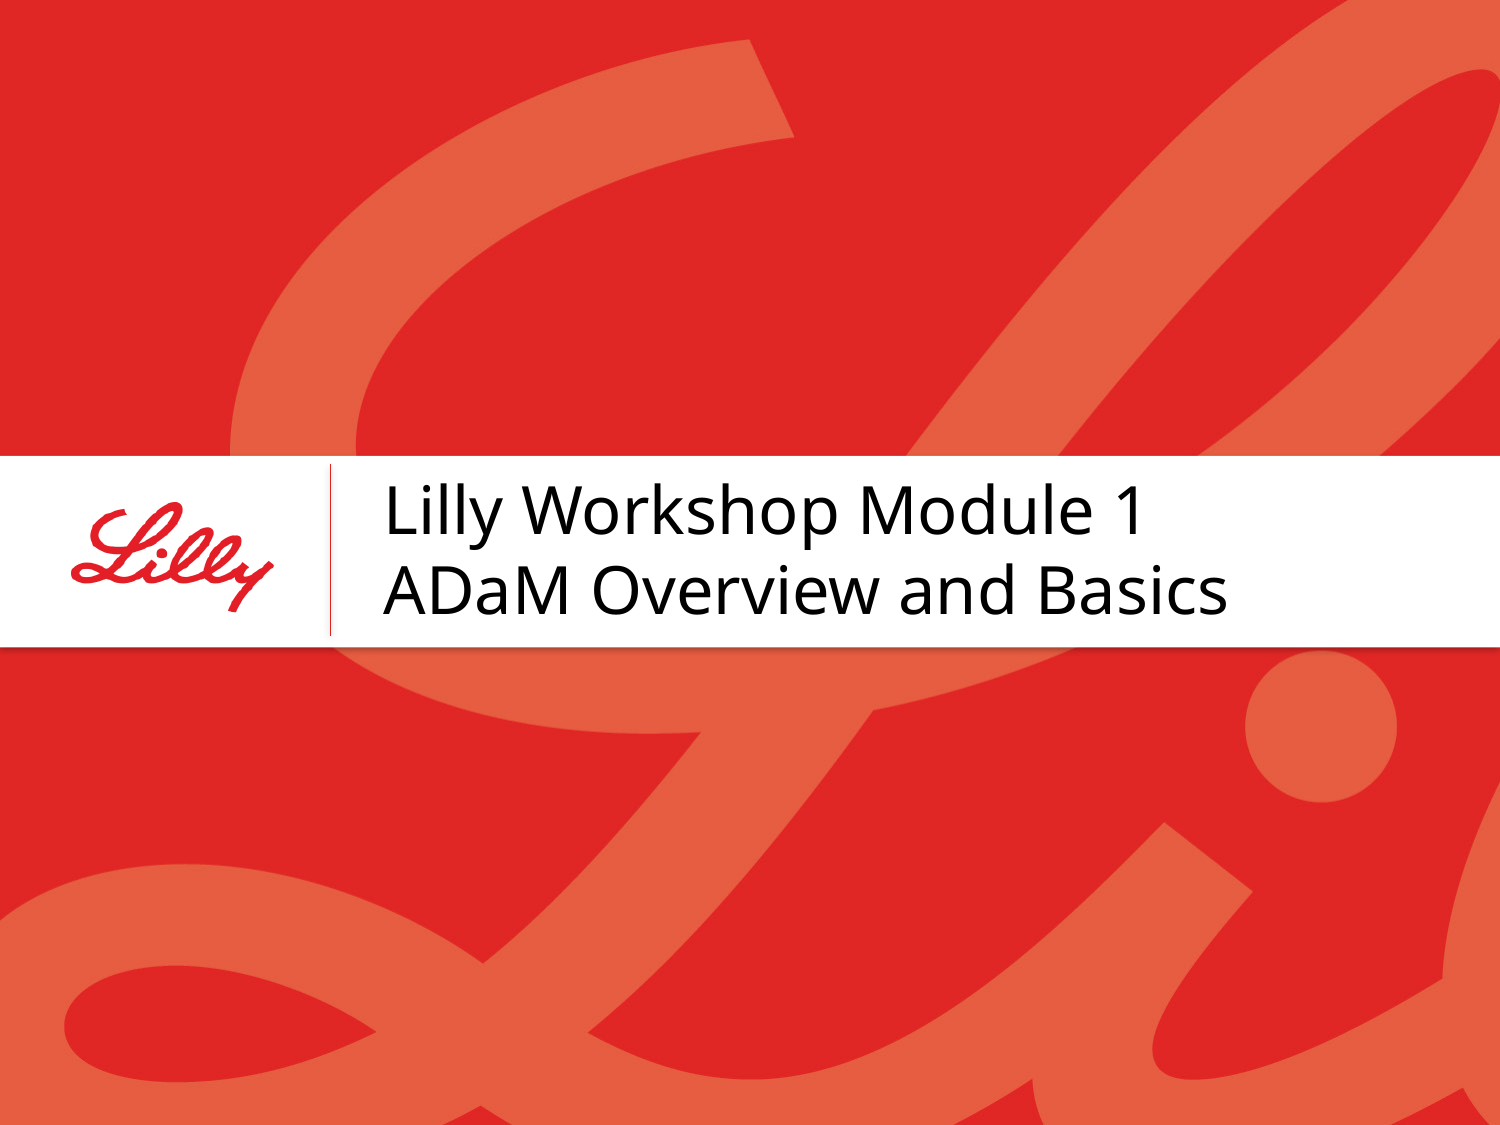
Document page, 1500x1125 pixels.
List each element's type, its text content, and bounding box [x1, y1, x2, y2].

title Lilly Workshop Module 1 ADaM Overview and Basics [368, 455, 1475, 647]
picture [71, 502, 274, 613]
picture [0, 0, 1500, 455]
picture [0, 648, 1500, 1125]
